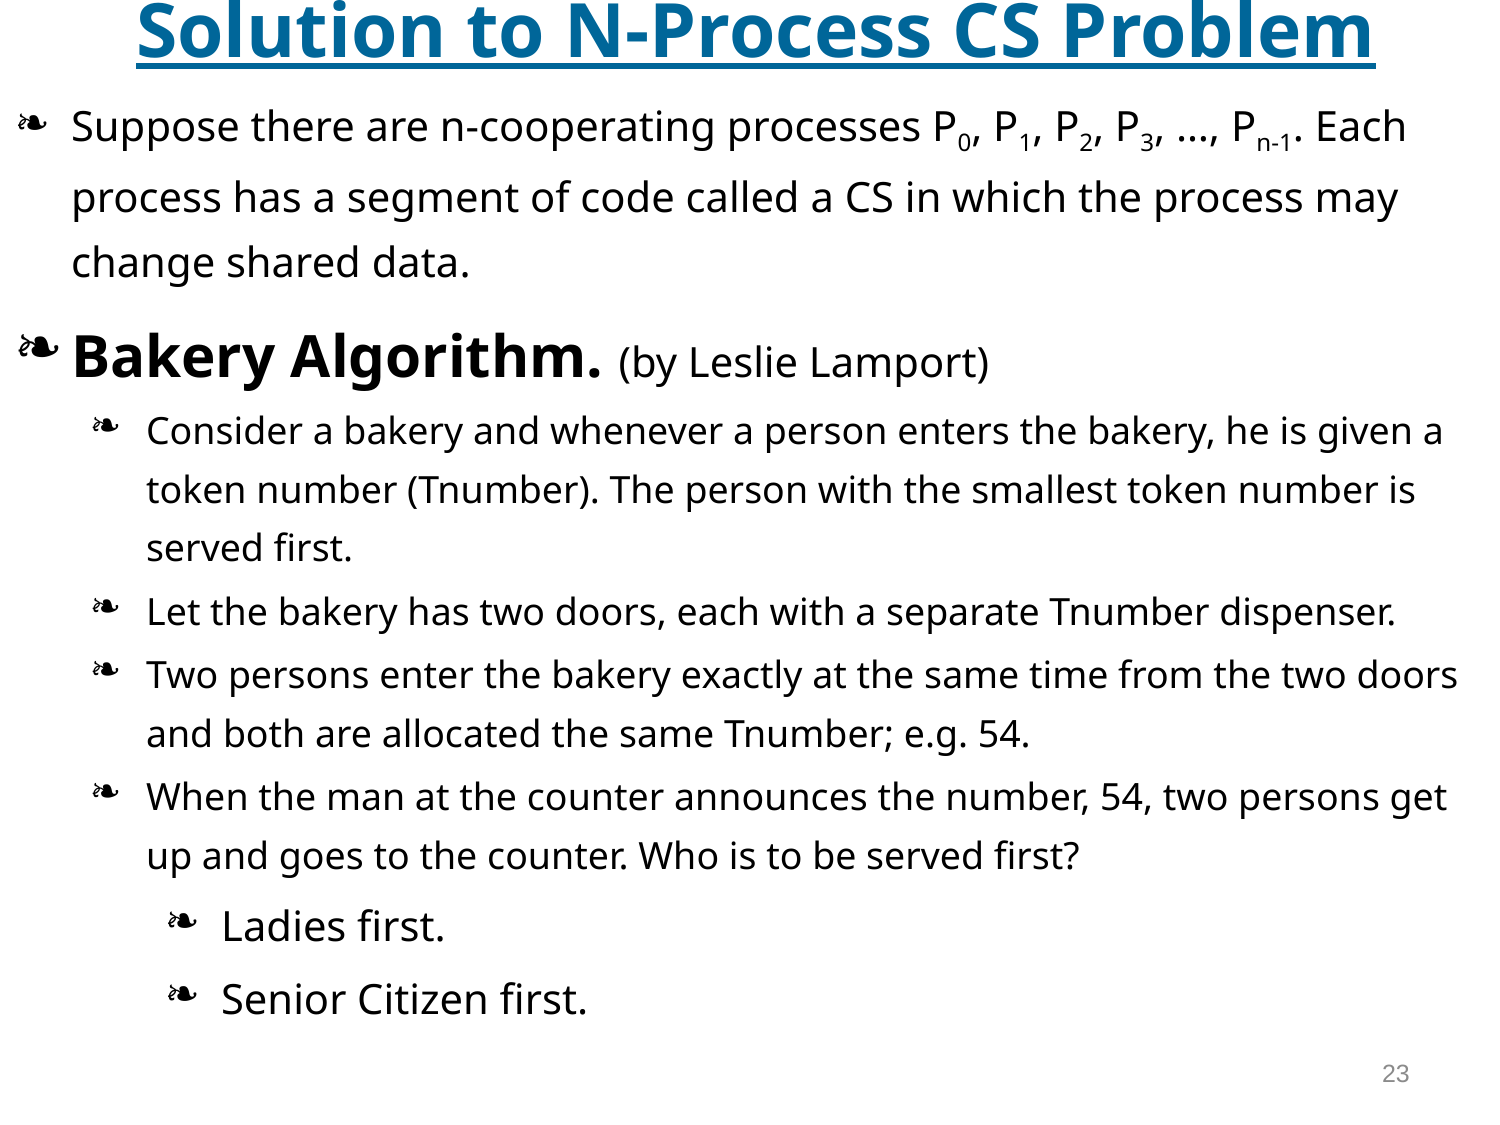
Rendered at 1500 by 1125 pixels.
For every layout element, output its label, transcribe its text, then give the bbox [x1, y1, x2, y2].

title Solution to N-Process CS Problem [24, 12, 1488, 75]
text_box Suppose there are n-cooperating processes P0, P1, P2, P3, …, Pn-1. Each process has a segment of code called a CS in which the process may change shared data. Bakery Algorithm. (by Leslie Lamport) Consider a bakery and whenever a person enters the bakery, he is given a token number (Tnumber). The person with the smallest token number is served first. Let the bakery has two doors, each with a separate Tnumber dispenser. Two persons enter the bakery exactly at the same time from the two doors and both are allocated the same Tnumber; e.g. 54. When the man at the counter announces the number, 54, two persons get up and goes to the counter. Who is to be served first? Ladies first. Senior Citizen first. [0, 75, 1500, 1025]
slide_number 23 [1074, 1042, 1425, 1103]
